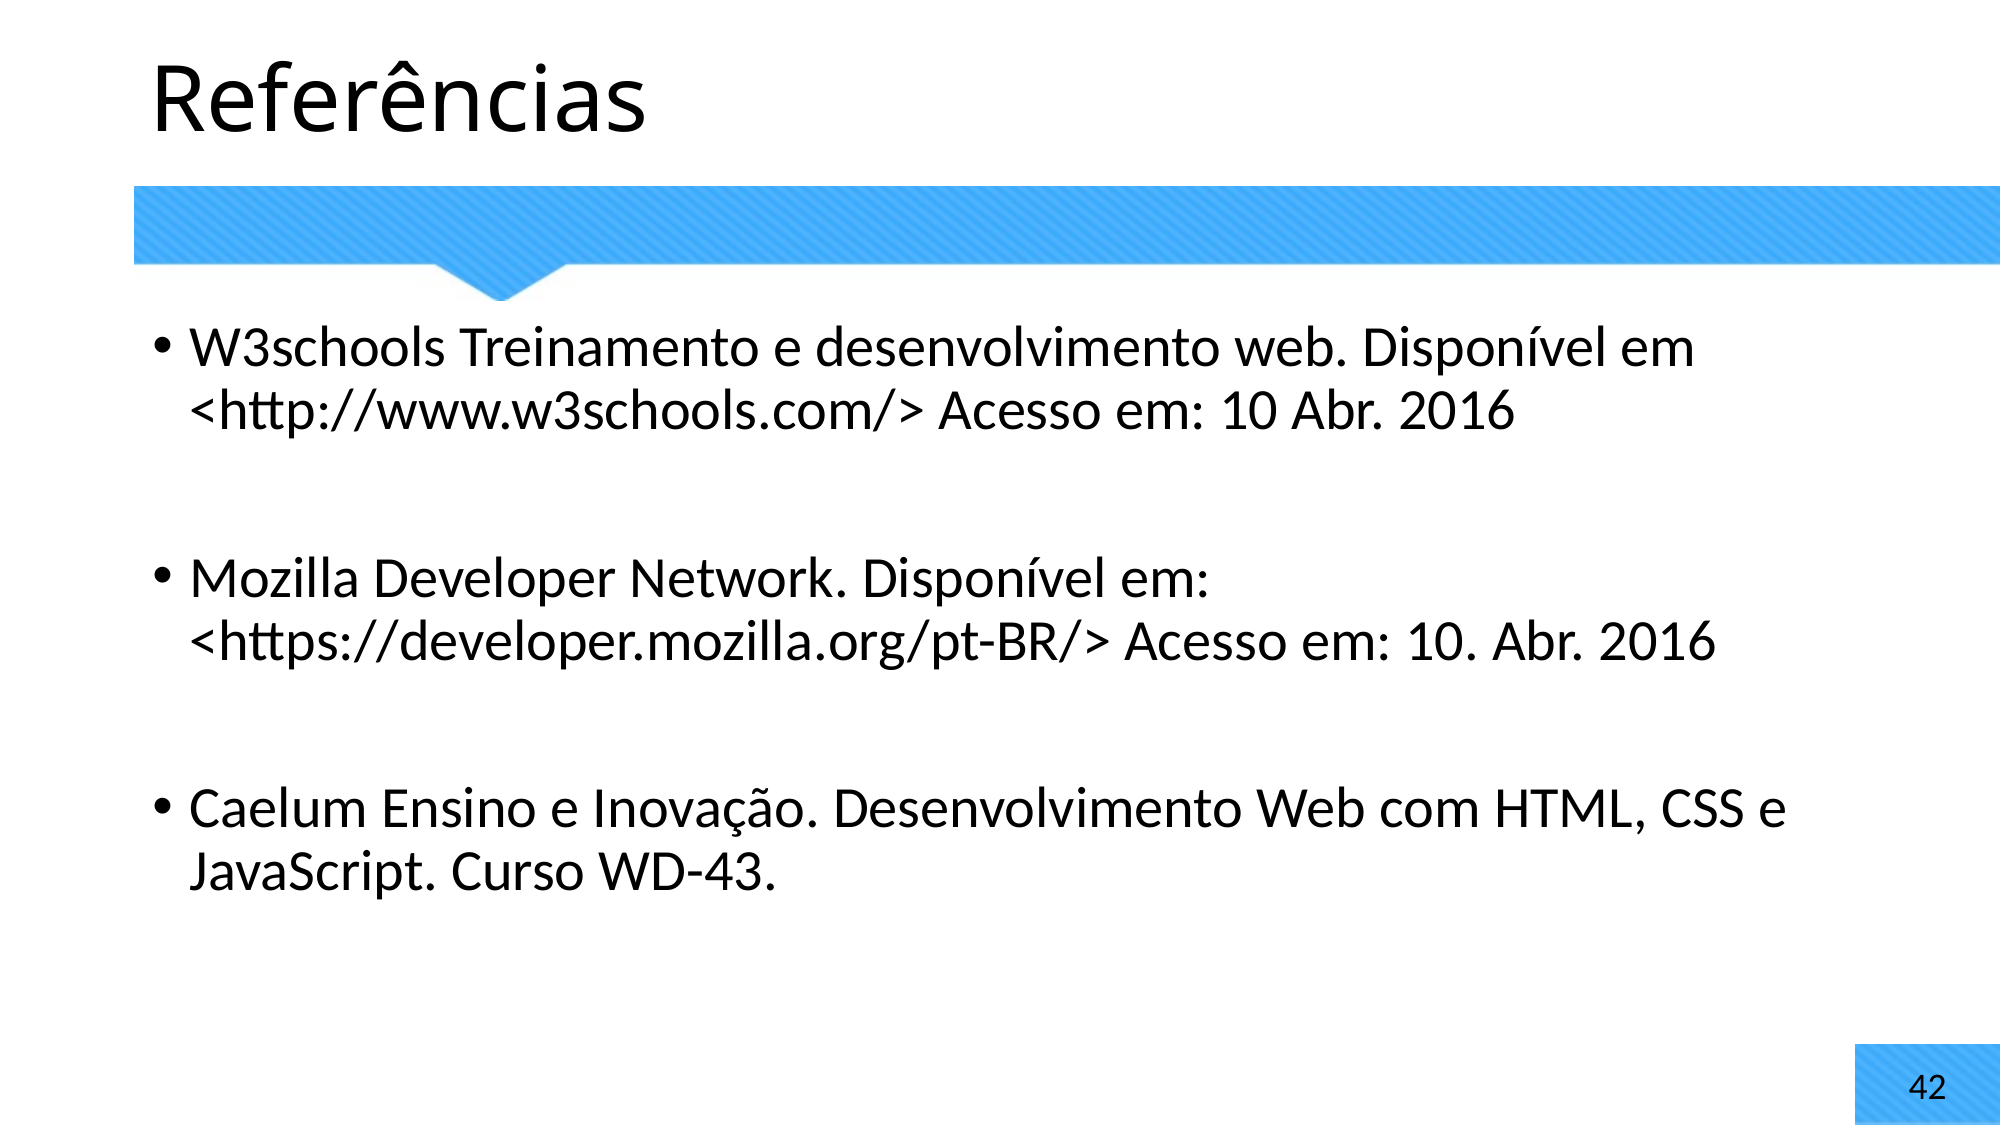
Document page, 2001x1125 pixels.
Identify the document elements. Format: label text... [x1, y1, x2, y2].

picture [134, 186, 2000, 301]
list W3schools Treinamento e desenvolvimento web. Disponível em <http://www.w3schools.com/> Acesso em: 10 Abr. 2016 Mozilla Developer Network. Disponível em: <https://developer.mozilla.org/pt-BR/> Acesso em: 10. Abr. 2016 Caelum Ensino e Inovação. Desenvolvimento Web com HTML, CSS e JavaScript. Curso WD-43. [137, 308, 1863, 1023]
picture [1855, 1044, 2000, 1125]
title Referências [134, 22, 1551, 182]
